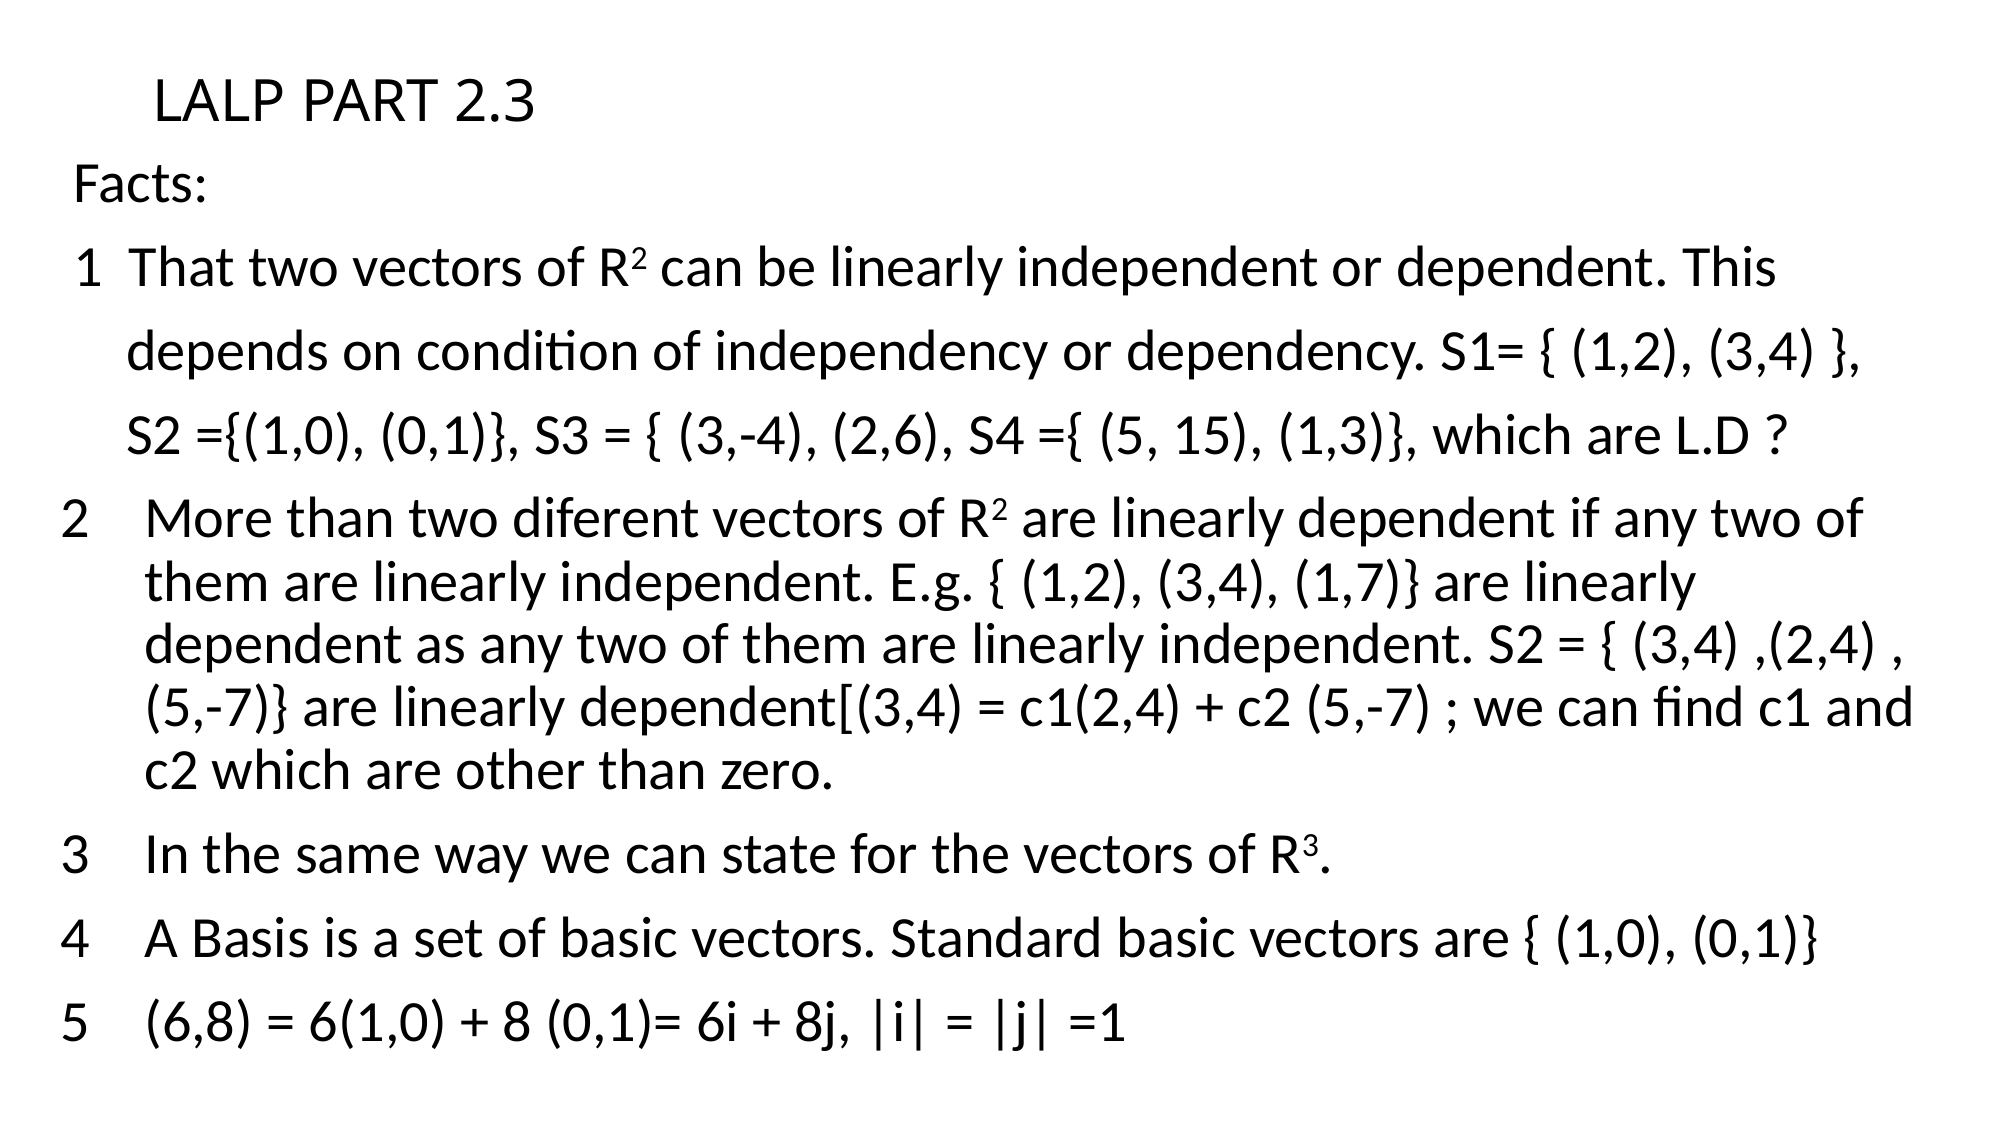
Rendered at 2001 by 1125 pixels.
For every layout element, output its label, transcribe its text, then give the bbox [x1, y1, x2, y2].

list Facts: 1 That two vectors of R2 can be linearly independent or dependent. This depends on condition of independency or dependency. S1= { (1,2), (3,4) }, S2 ={(1,0), (0,1)}, S3 = { (3,-4), (2,6), S4 ={ (5, 15), (1,3)}, which are L.D ? More than two diferent vectors of R2 are linearly dependent if any two of them are linearly independent. E.g. { (1,2), (3,4), (1,7)} are linearly dependent as any two of them are linearly independent. S2 = { (3,4) ,(2,4) , (5,-7)} are linearly dependent[(3,4) = c1(2,4) + c2 (5,-7) ; we can find c1 and c2 which are other than zero. In the same way we can state for the vectors of R3. A Basis is a set of basic vectors. Standard basic vectors are { (1,0), (0,1)} (6,8) = 6(1,0) + 8 (0,1)= 6i + 8j, |i| = |j| =1 [45, 144, 1947, 1080]
title LALP PART 2.3 [137, 59, 1863, 144]
